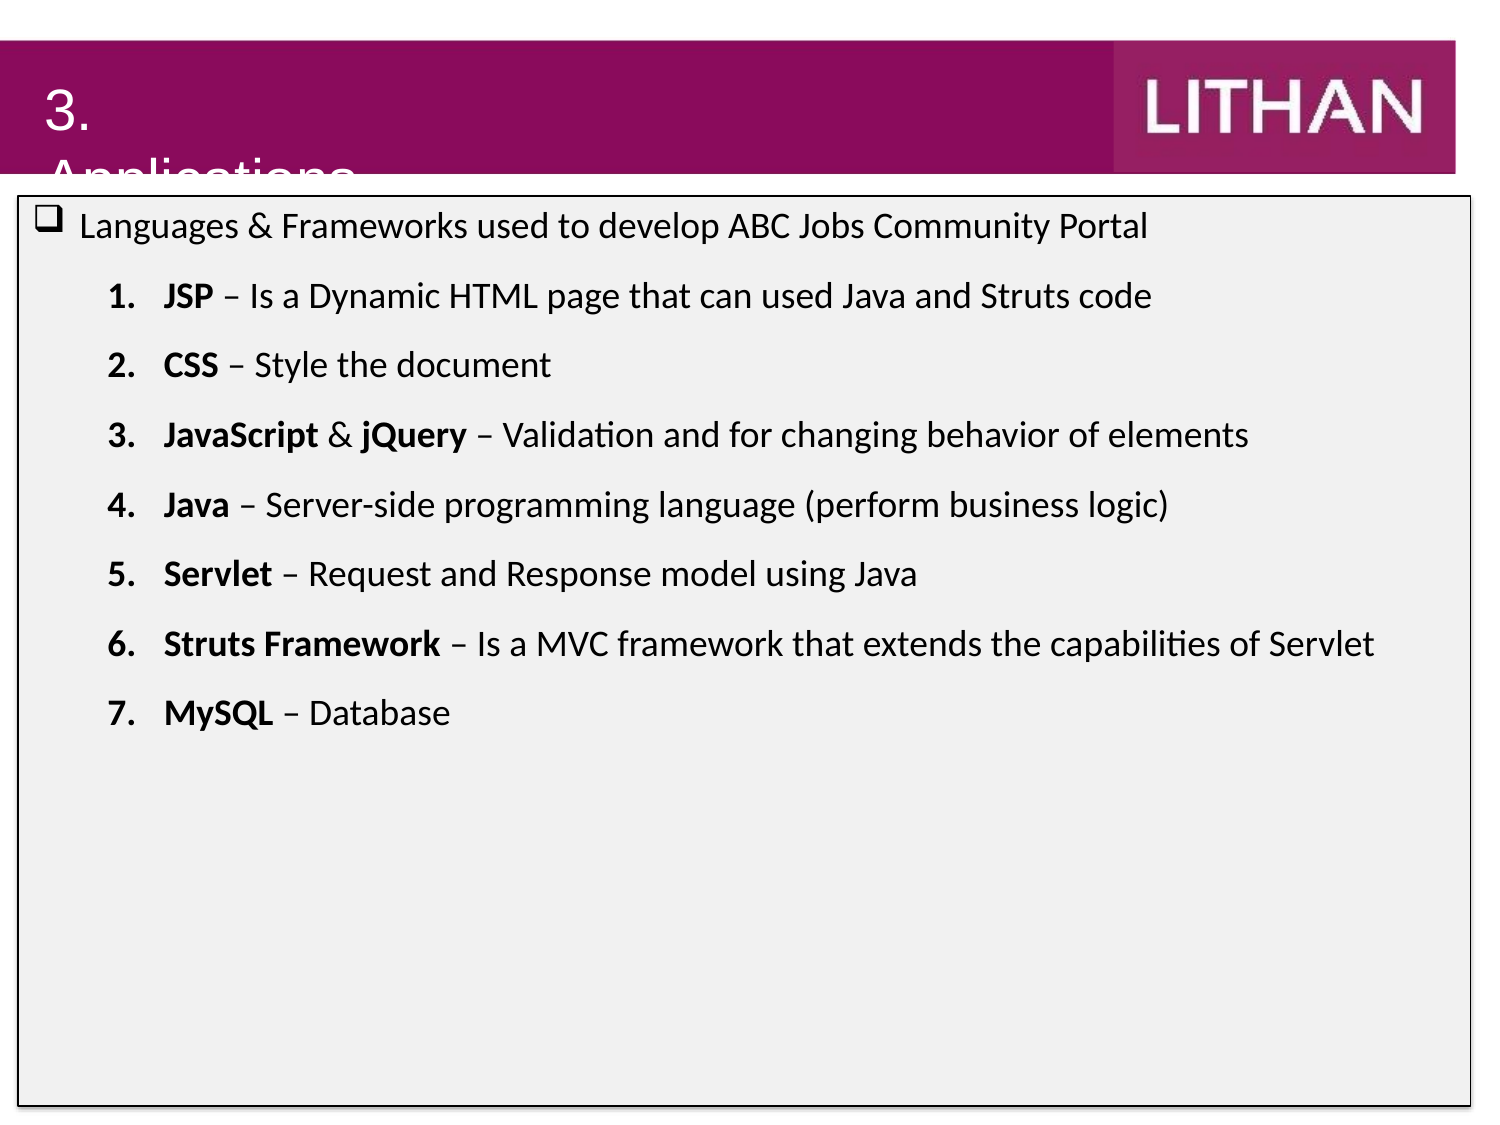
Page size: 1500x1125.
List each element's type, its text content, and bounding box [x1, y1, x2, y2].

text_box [4, 189, 1477, 1116]
title 3. Applications [42, 70, 423, 187]
picture [0, 37, 1457, 178]
